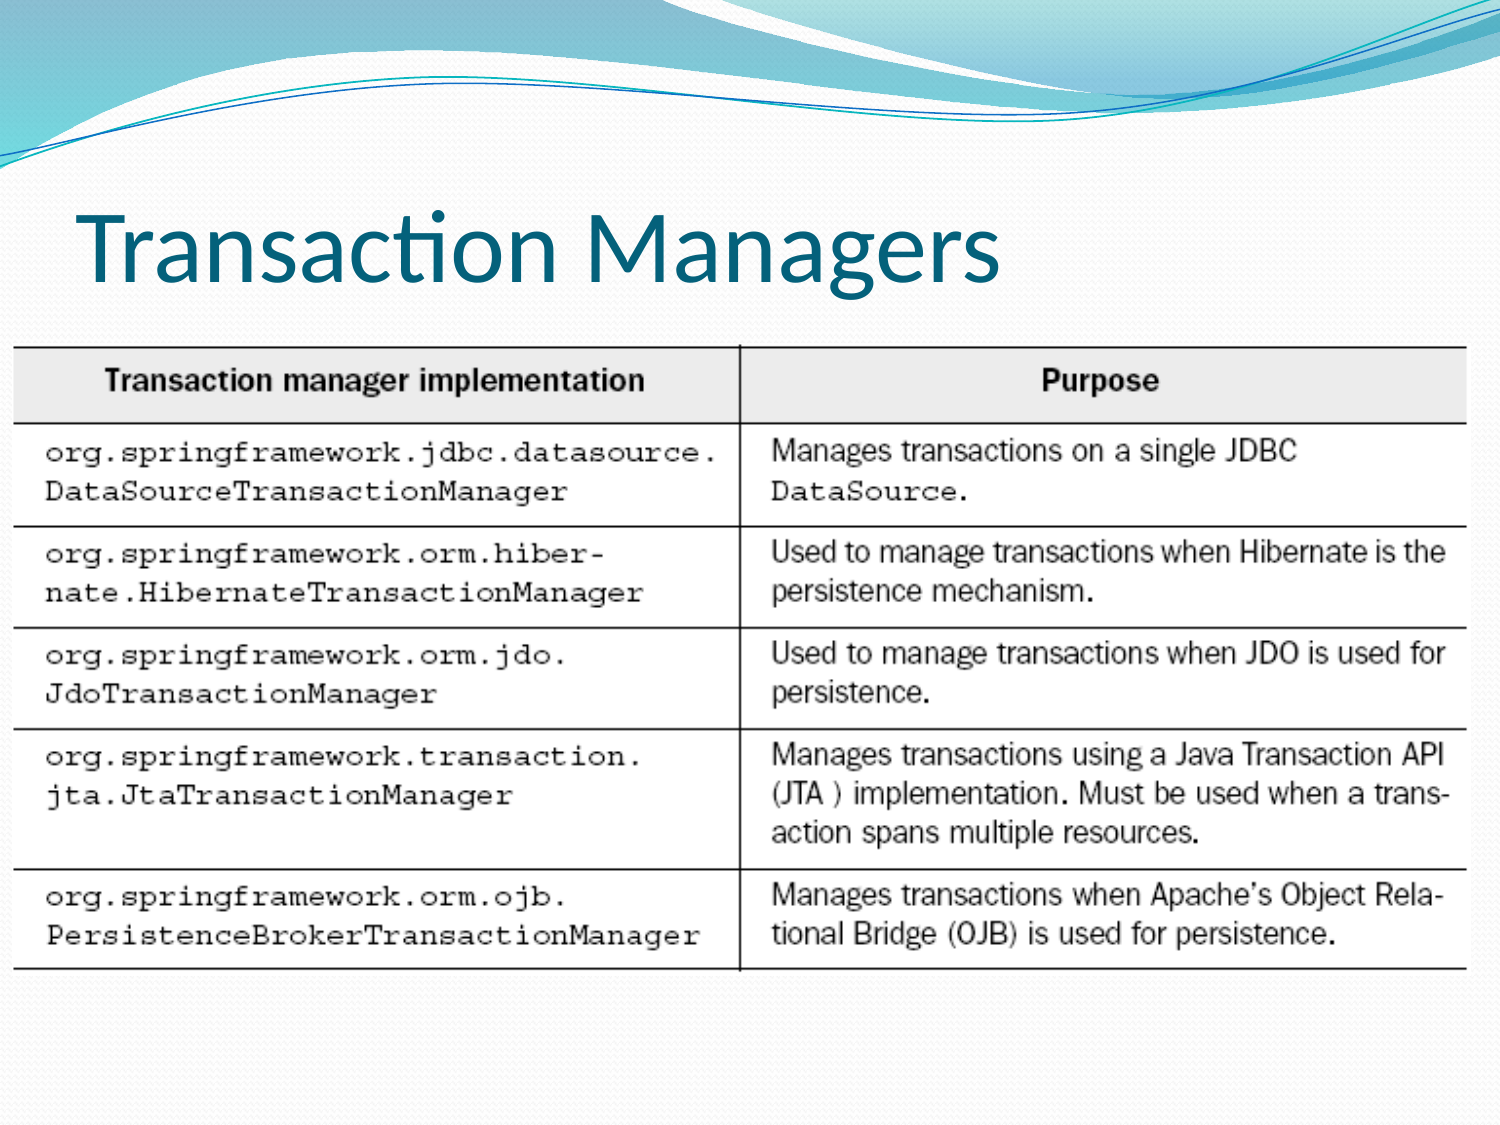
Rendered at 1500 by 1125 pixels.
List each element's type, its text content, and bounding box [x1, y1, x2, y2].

picture [12, 343, 1471, 977]
title Transaction Managers [75, 115, 1425, 304]
